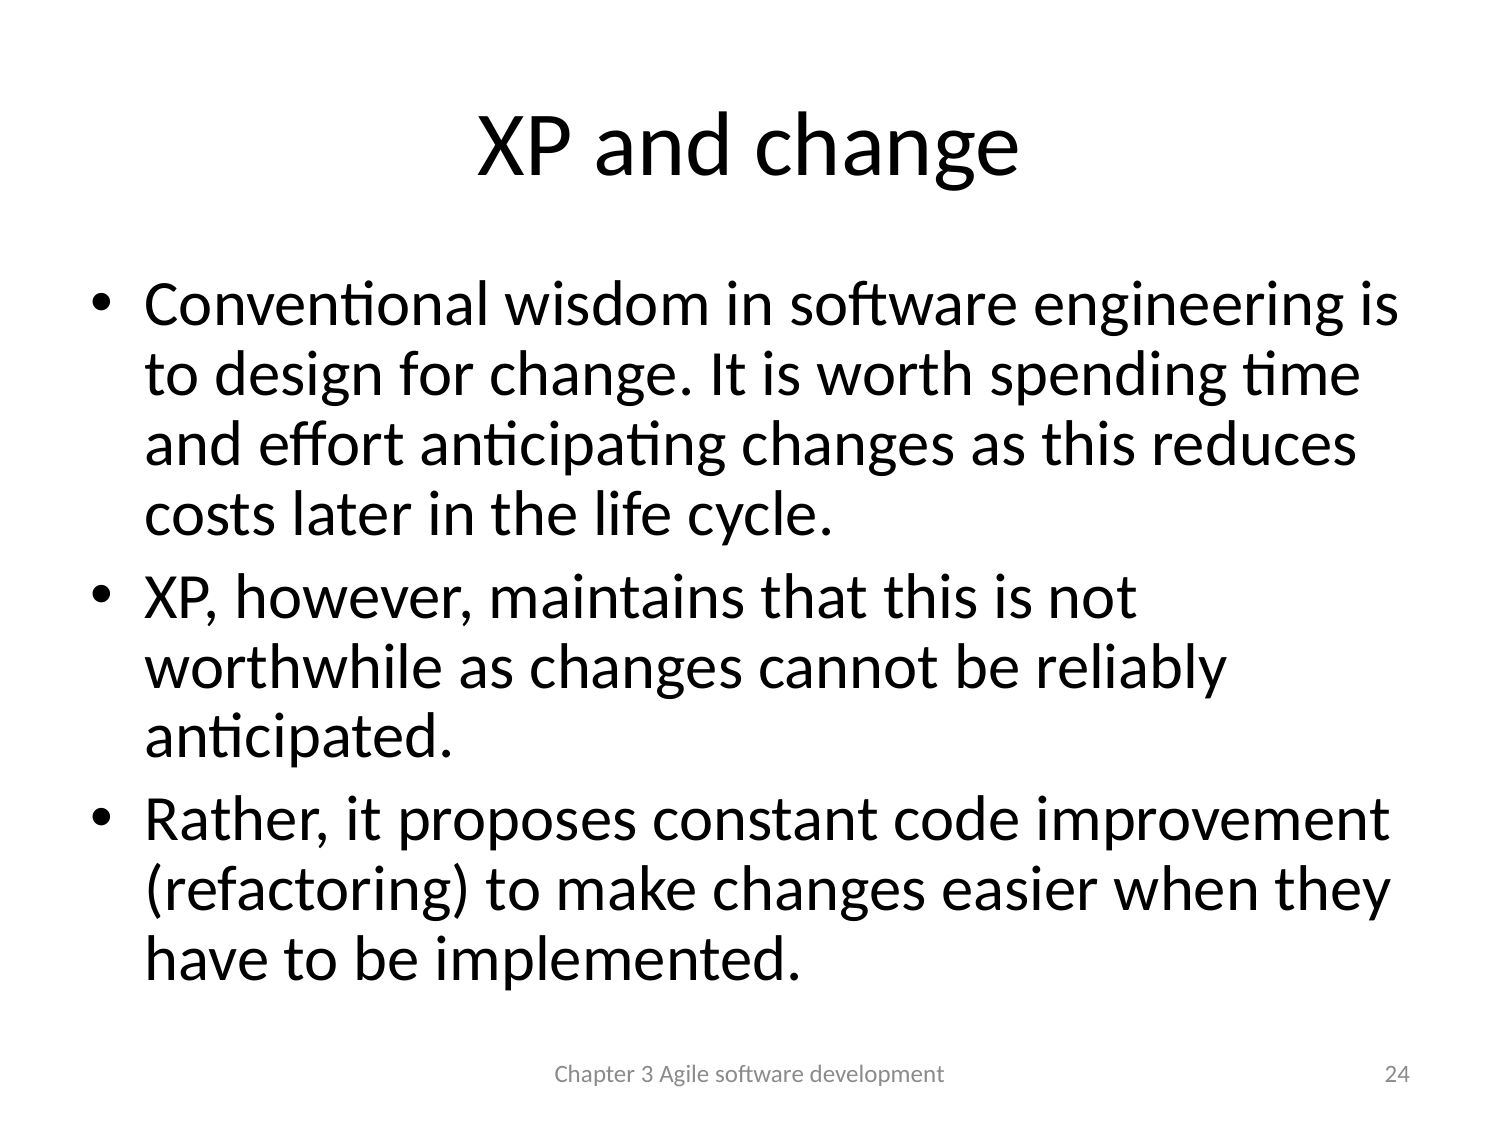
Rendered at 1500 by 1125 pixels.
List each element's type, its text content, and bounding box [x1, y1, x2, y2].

footer Chapter 3 Agile software development [512, 1042, 988, 1103]
slide_number 24 [1074, 1042, 1425, 1103]
list Conventional wisdom in software engineering is to design for change. It is worth spending time and effort anticipating changes as this reduces costs later in the life cycle. XP, however, maintains that this is not worthwhile as changes cannot be reliably anticipated. Rather, it proposes constant code improvement (refactoring) to make changes easier when they have to be implemented. [75, 262, 1425, 1005]
title XP and change [75, 45, 1425, 233]
